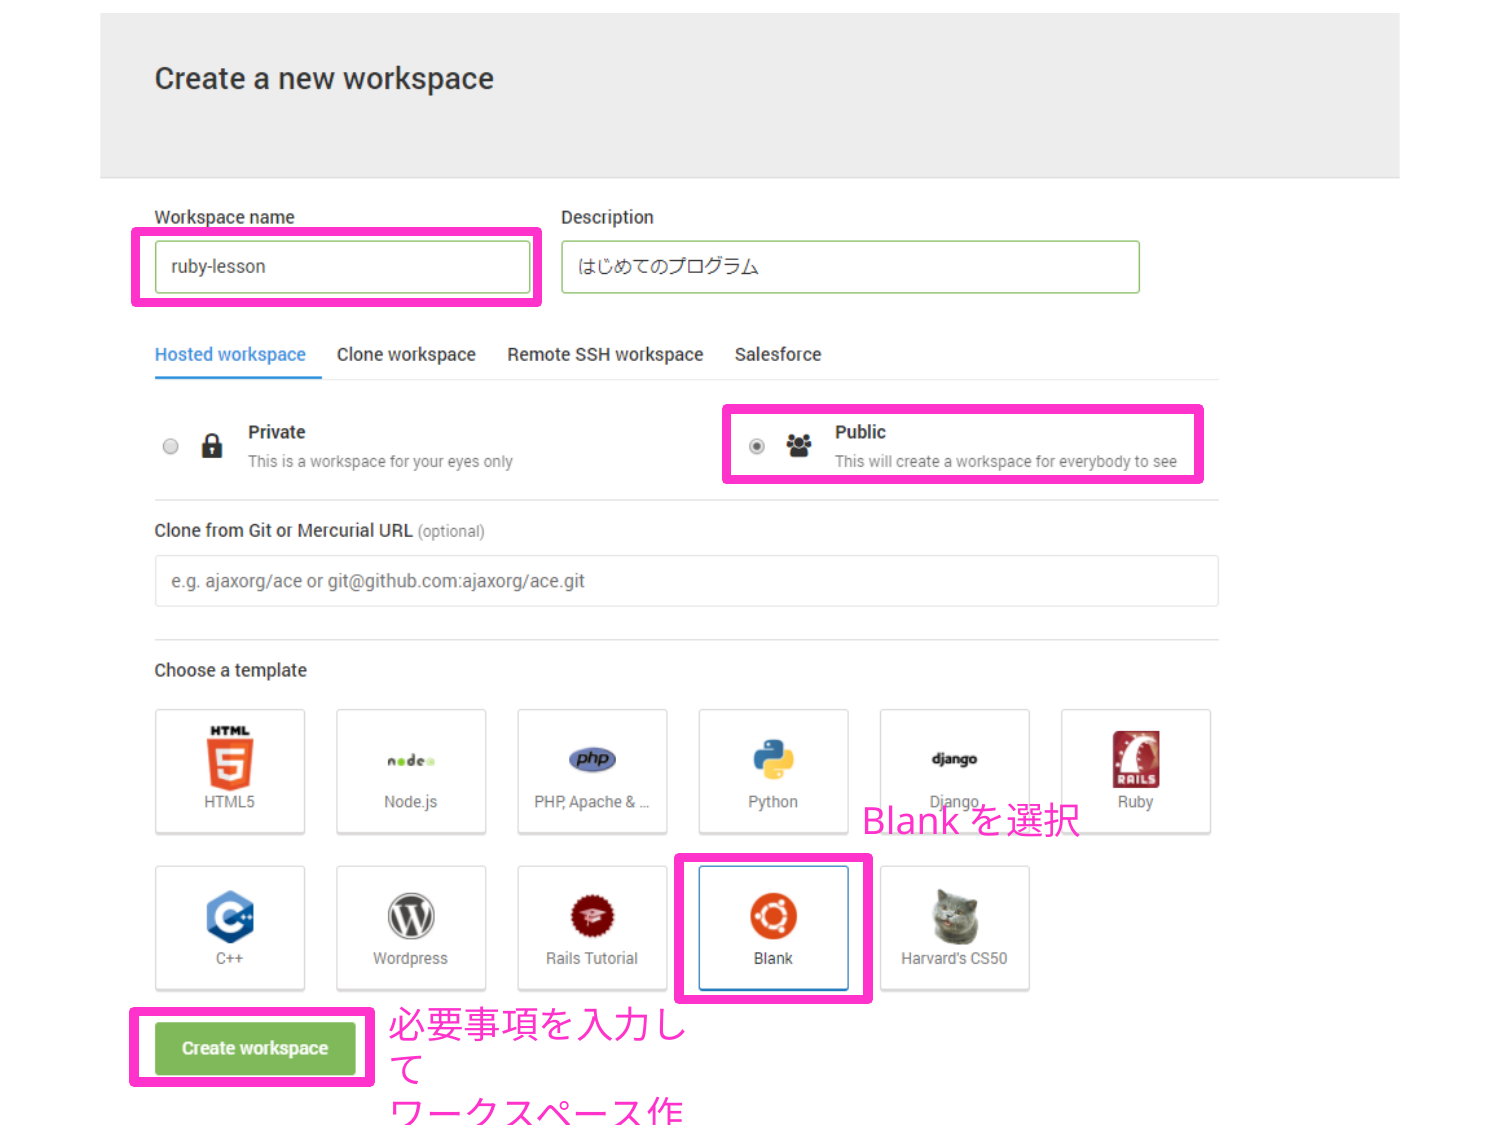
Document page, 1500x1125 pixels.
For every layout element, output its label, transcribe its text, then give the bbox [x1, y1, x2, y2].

text_box 必要事項を入力して ワークスペース作成 [374, 1120, 727, 1125]
picture [100, 13, 1400, 1112]
